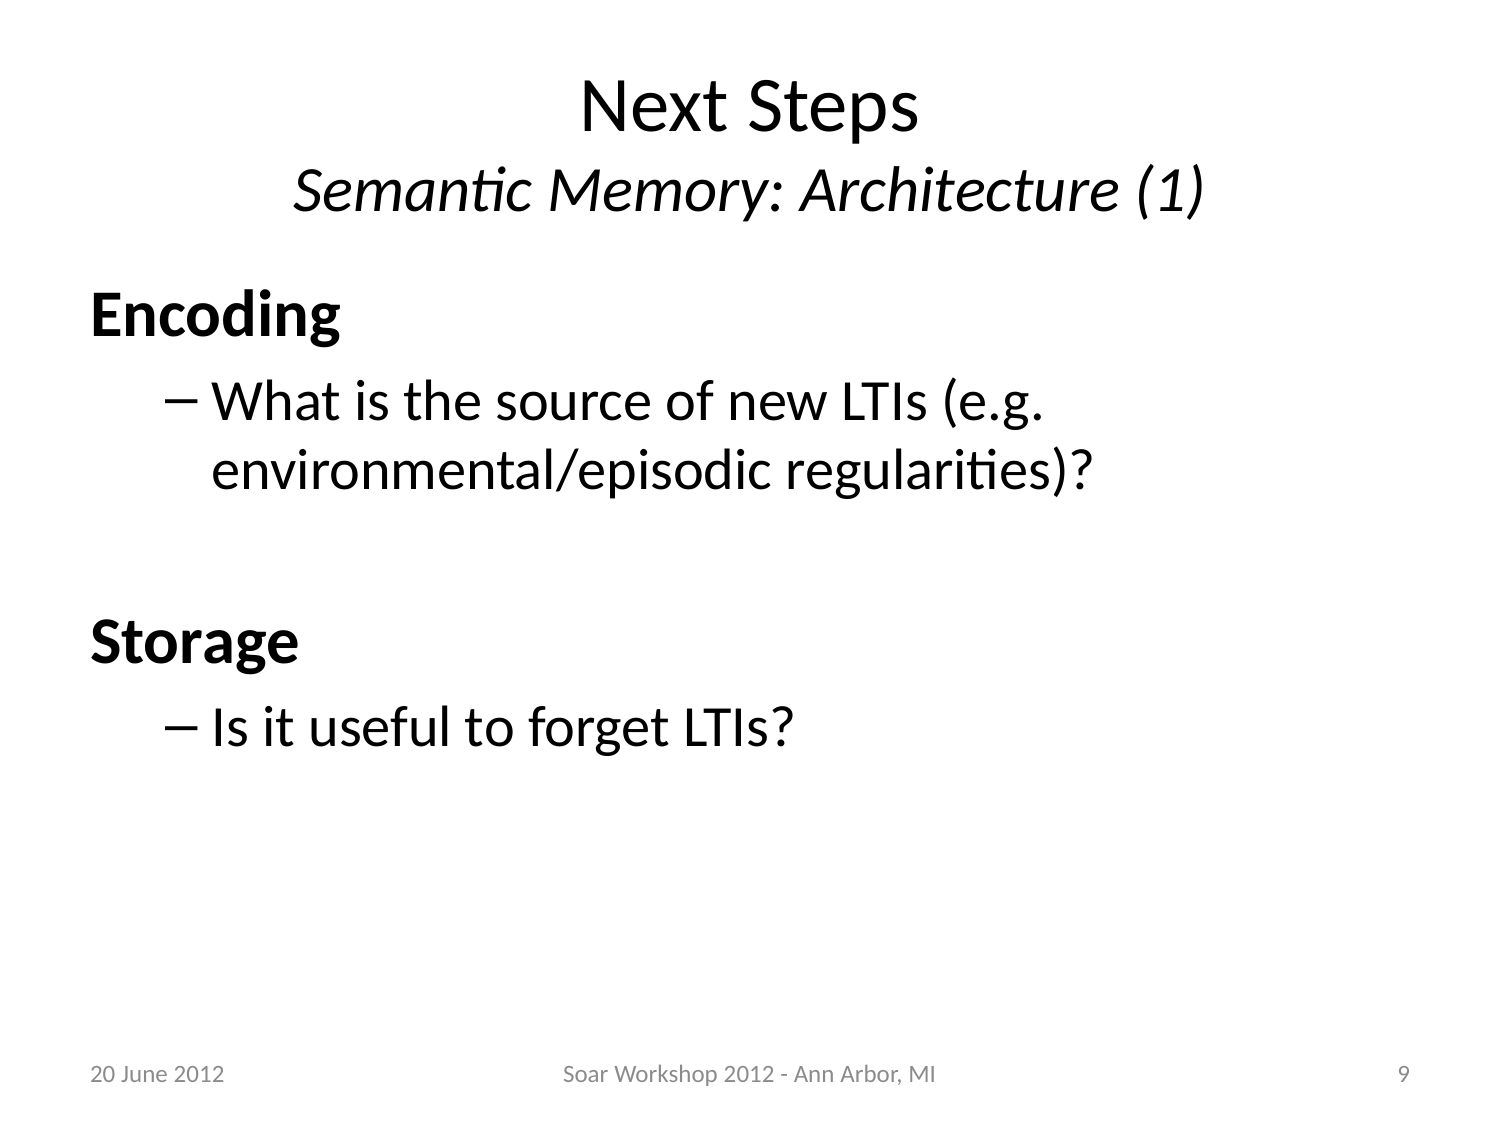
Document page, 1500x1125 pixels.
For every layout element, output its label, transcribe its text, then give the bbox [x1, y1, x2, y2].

list Encoding What is the source of new LTIs (e.g. environmental/episodic regularities)? Storage Is it useful to forget LTIs? [75, 262, 1425, 1005]
footer Soar Workshop 2012 - Ann Arbor, MI [512, 1042, 988, 1103]
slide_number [75, 1042, 425, 1103]
slide_number 9 [1074, 1042, 1425, 1103]
title Next Steps Semantic Memory: Architecture (1) [75, 45, 1425, 233]
